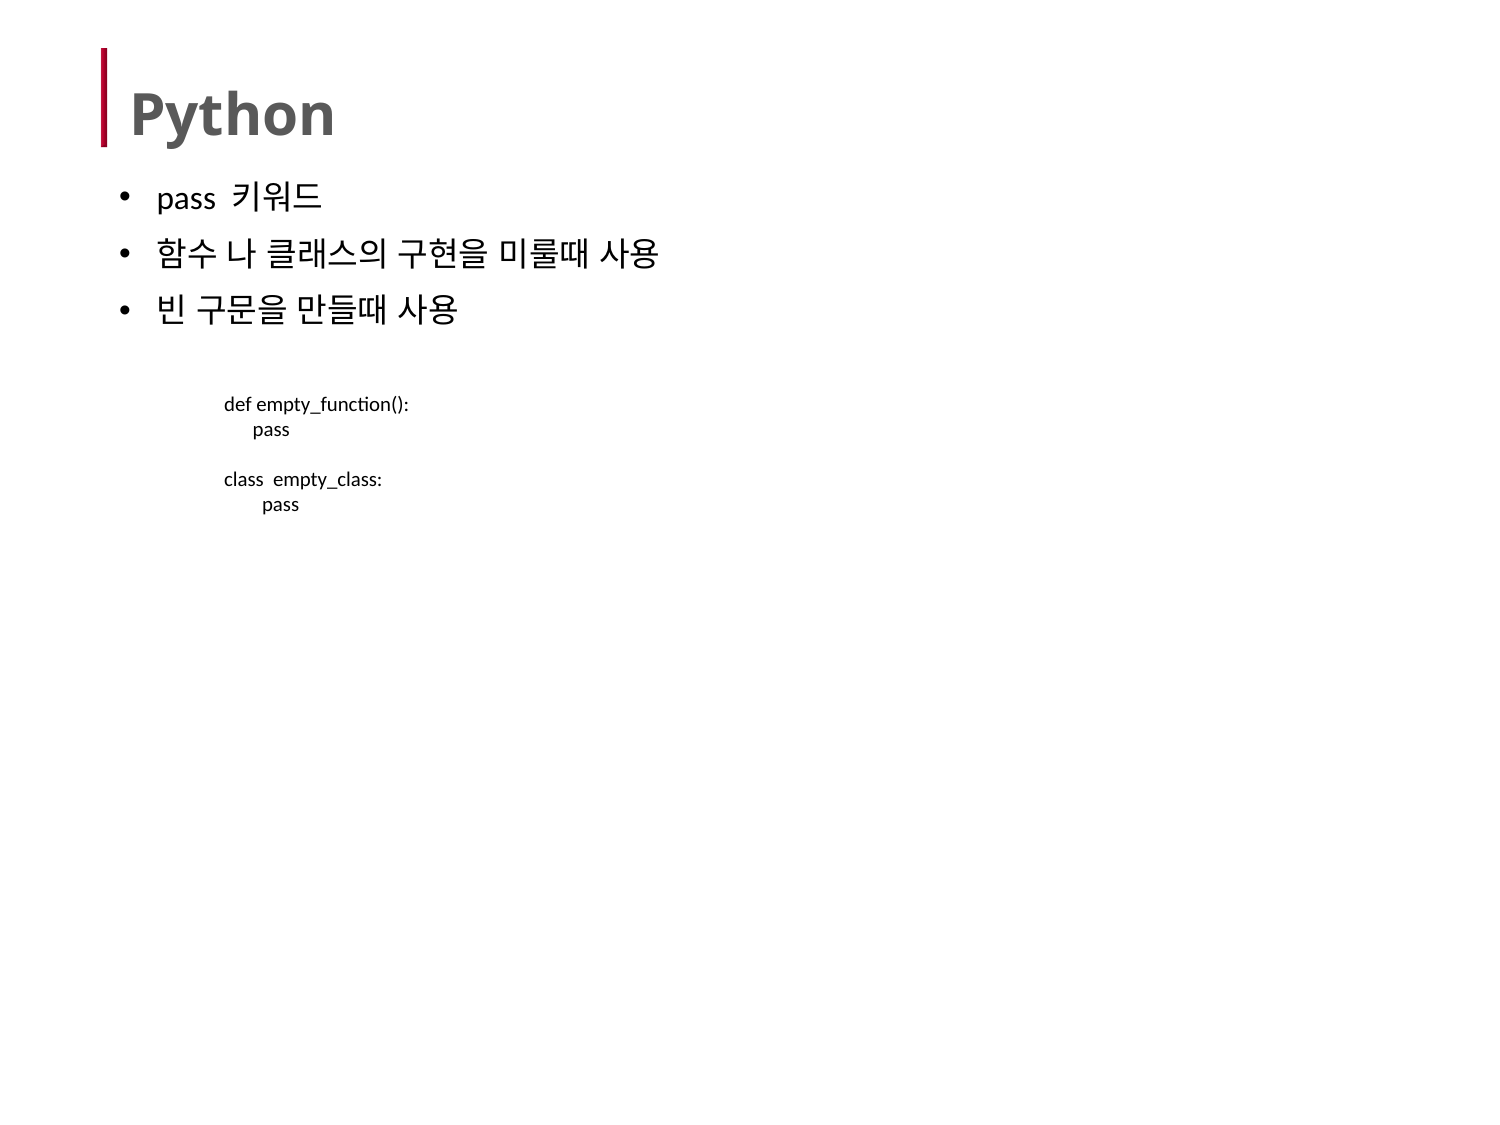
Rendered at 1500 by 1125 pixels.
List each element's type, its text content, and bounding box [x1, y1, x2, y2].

picture [84, 48, 123, 156]
text_box def empty_function(): pass class empty_class: pass [134, 383, 885, 523]
list pass 키워드 함수 나 클래스의 구현을 미룰때 사용 빈 구문을 만들때 사용 [104, 173, 1473, 972]
